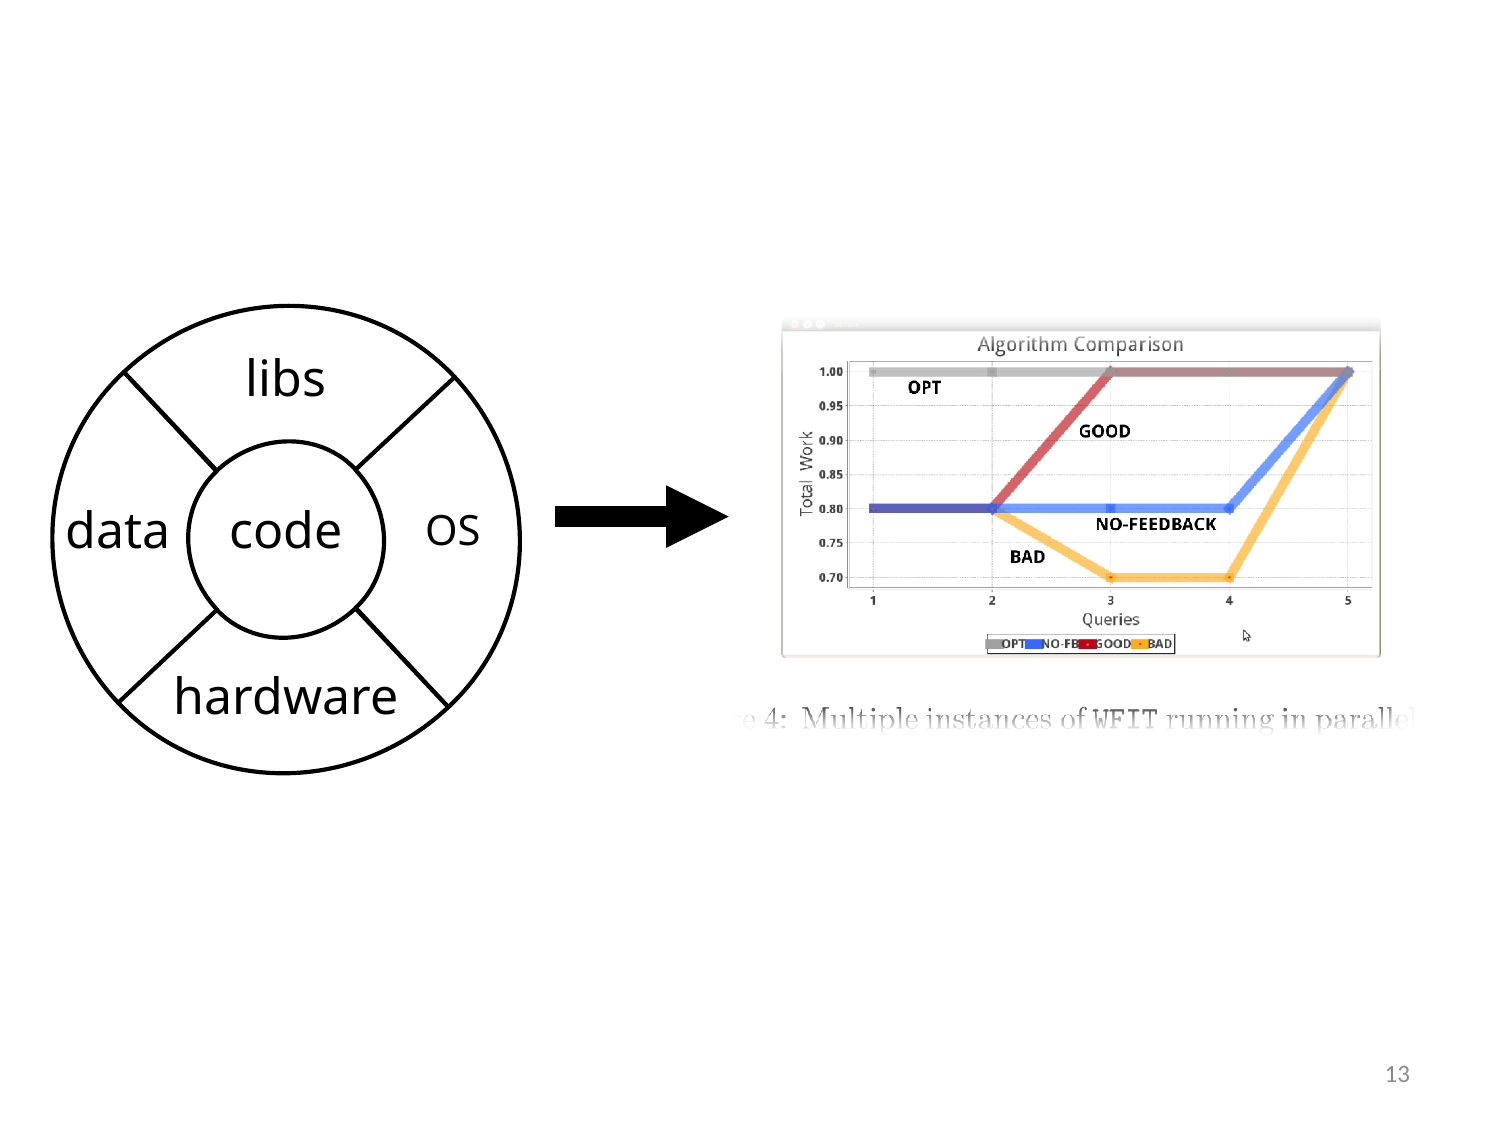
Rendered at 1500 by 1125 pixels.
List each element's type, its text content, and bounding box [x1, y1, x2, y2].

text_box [45, 298, 528, 781]
picture [728, 313, 1422, 742]
slide_number 13 [1074, 1042, 1425, 1103]
